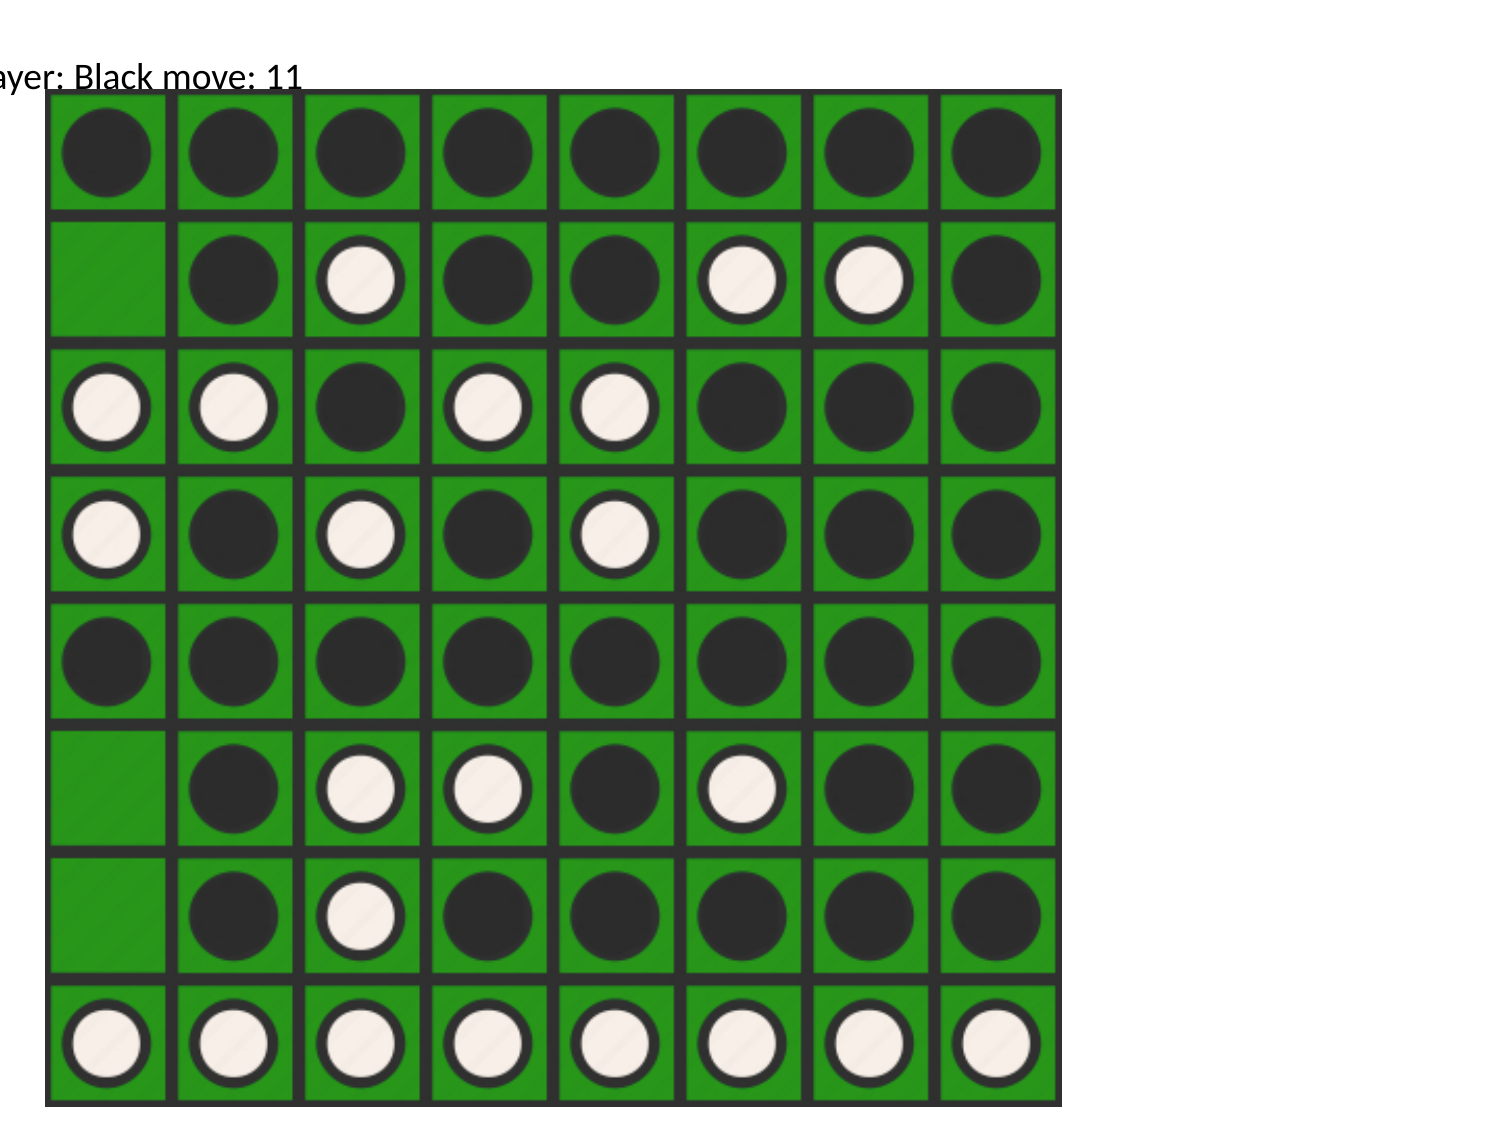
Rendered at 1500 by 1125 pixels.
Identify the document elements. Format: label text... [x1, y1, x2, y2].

picture [44, 89, 1062, 1107]
text_box turn: 57 player: Black move: 11 [0, 44, 319, 105]
